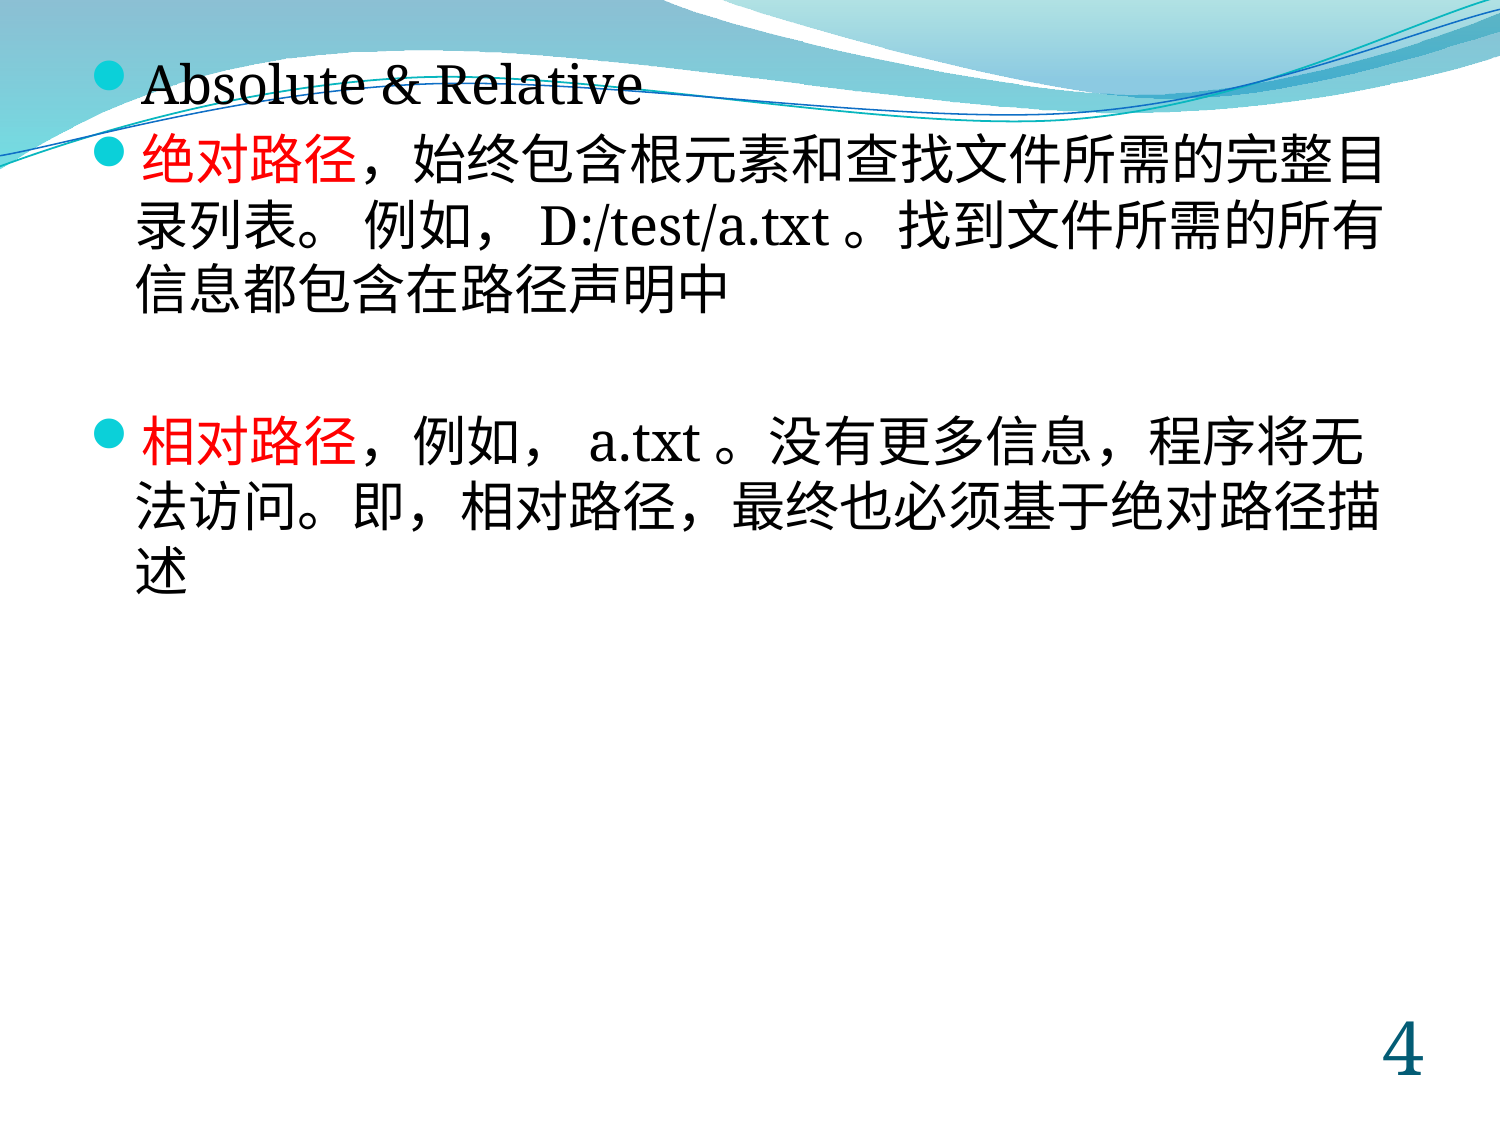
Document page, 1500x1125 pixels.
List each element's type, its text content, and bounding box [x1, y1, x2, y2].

list Absolute & Relative 绝对路径，始终包含根元素和查找文件所需的完整目录列表。 例如，D:/test/a.txt。找到文件所需的所有信息都包含在路径声明中 相对路径，例如，a.txt。没有更多信息，程序将无法访问。即，相对路径，最终也必须基于绝对路径描述 [75, 42, 1425, 1038]
slide_number 3 [1299, 1042, 1425, 1103]
